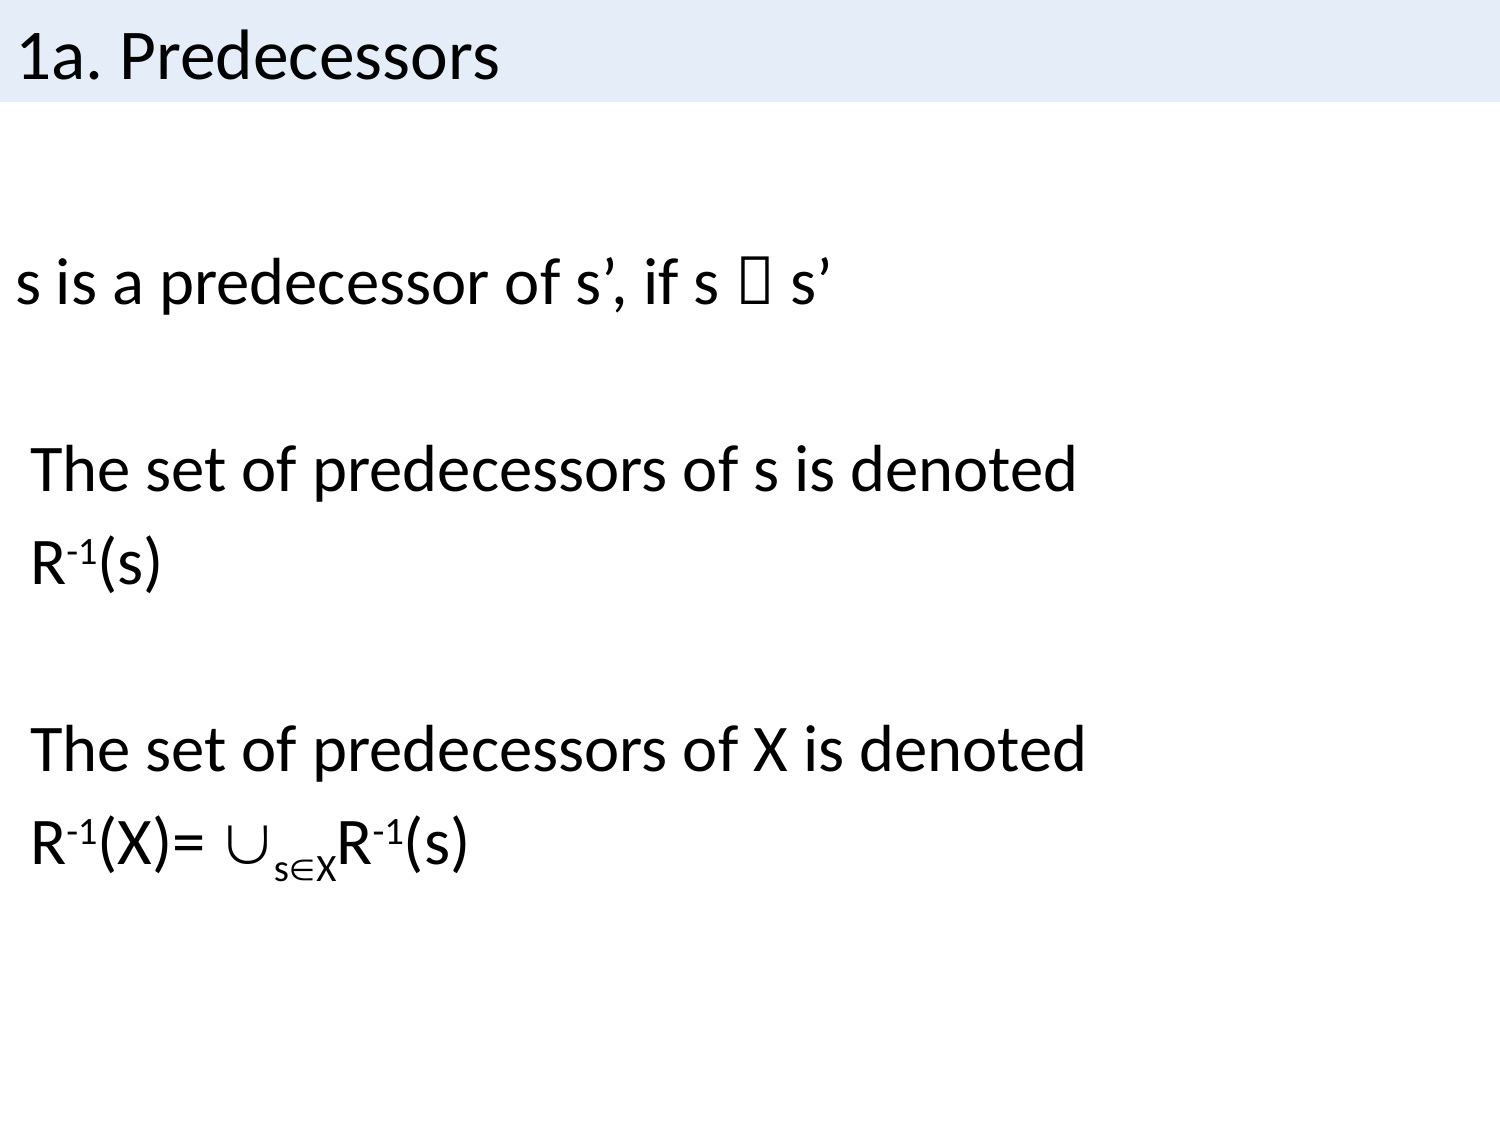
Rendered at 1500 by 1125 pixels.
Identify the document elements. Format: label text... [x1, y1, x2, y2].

title 1a. Predecessors [0, 0, 1500, 102]
list s is a predecessor of s’, if s  s’ The set of predecessors of s is denoted R-1(s) The set of predecessors of X is denoted R-1(X)= sXR-1(s) [0, 137, 1500, 1125]
